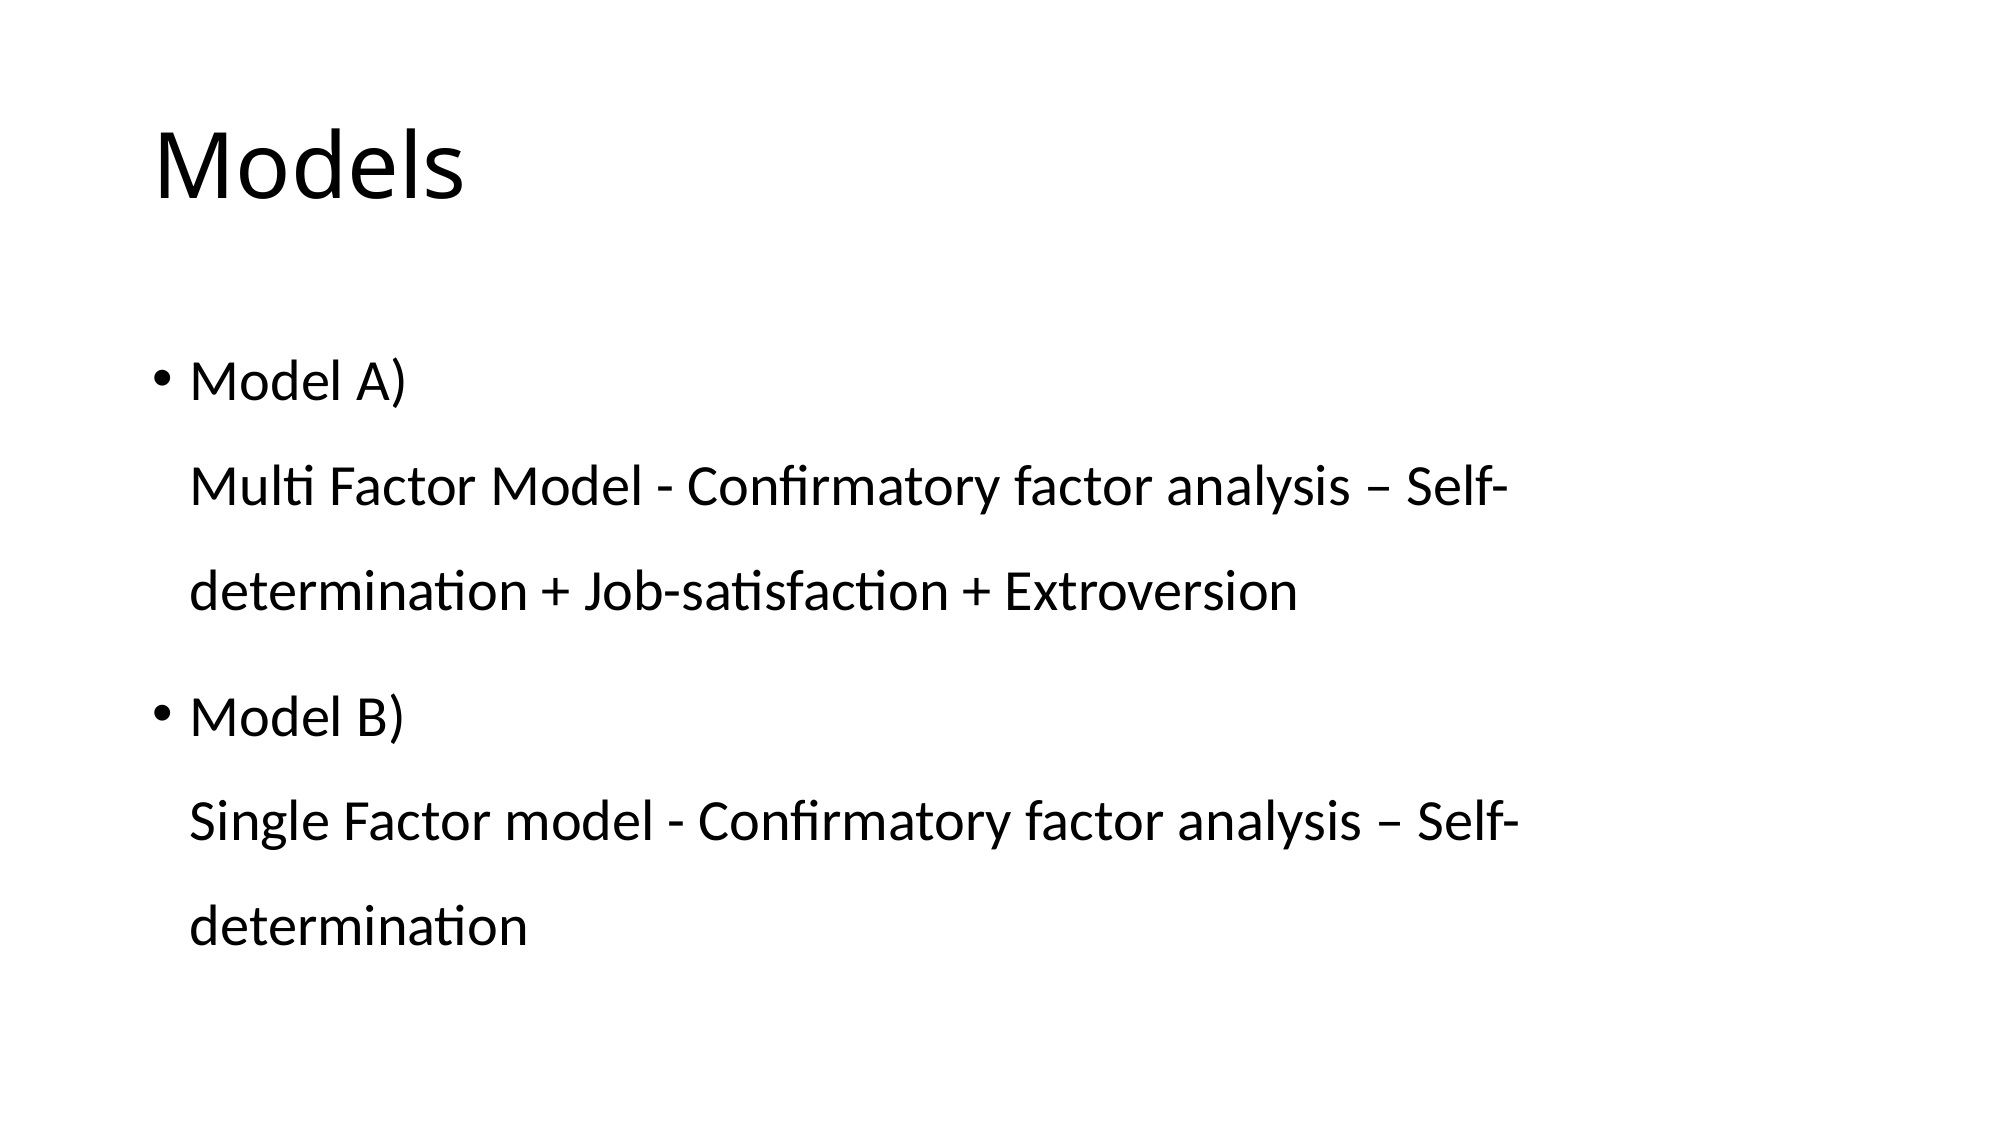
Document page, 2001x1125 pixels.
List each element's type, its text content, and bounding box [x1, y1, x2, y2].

list Model A) Multi Factor Model - Confirmatory factor analysis – Self-determination + Job-satisfaction + Extroversion Model B) Single Factor model - Confirmatory factor analysis – Self-determination [137, 299, 1863, 1014]
title Models [137, 59, 1863, 278]
